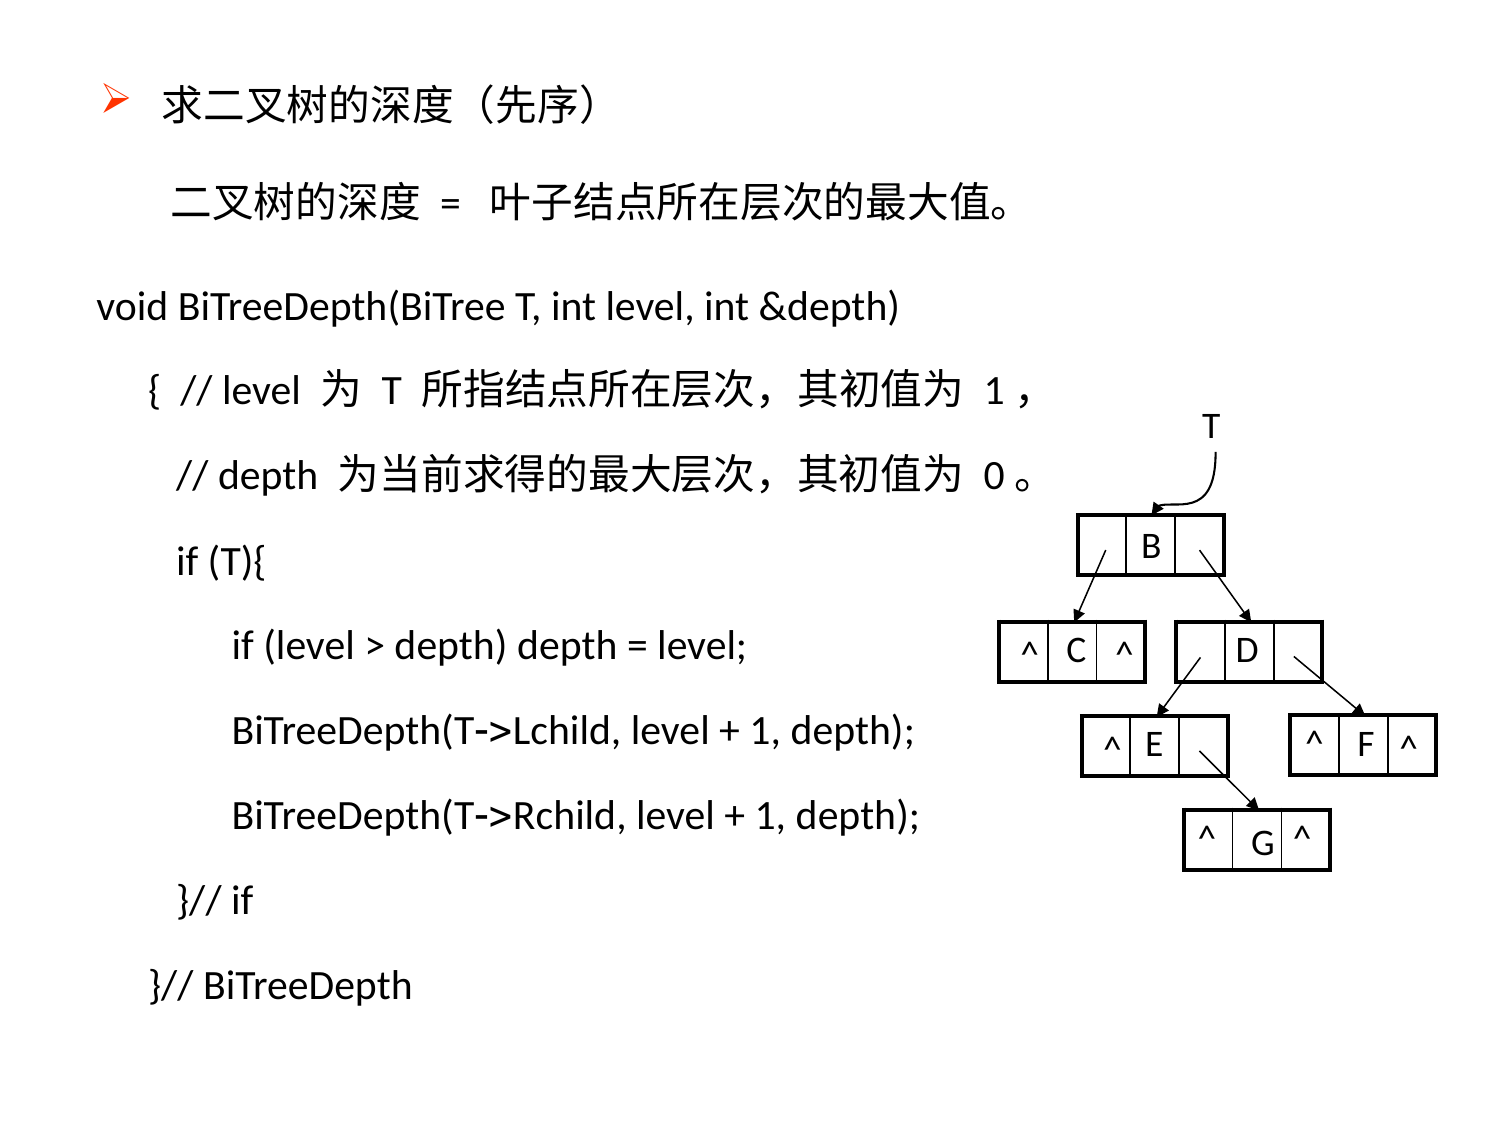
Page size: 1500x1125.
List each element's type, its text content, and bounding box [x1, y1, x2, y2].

text_box D [1212, 617, 1283, 678]
text_box 求二叉树的深度（先序） [85, 35, 646, 133]
table_header [1180, 718, 1226, 774]
text_box [1294, 656, 1364, 711]
text_box B [1117, 513, 1186, 574]
text_box G [1236, 810, 1299, 871]
text_box 二叉树的深度 = 叶子结点所在层次的最大值。 [71, 133, 1066, 234]
text_box ^ [1438, 716, 1442, 776]
text_box [1199, 751, 1259, 810]
table_header [1275, 624, 1320, 680]
table_header [1084, 718, 1088, 774]
text_box ^ [1182, 806, 1240, 867]
text_box ^ [1088, 717, 1146, 777]
text_box ^ [1290, 711, 1333, 772]
table_header [1001, 624, 1005, 680]
text_box [1073, 550, 1106, 617]
table_header [1186, 517, 1222, 573]
text_box T [1187, 393, 1244, 453]
text_box [1157, 657, 1201, 711]
table_header [1178, 624, 1224, 680]
text_box void BiTreeDepth(BiTree T, int level, int &depth) { // level 为 T 所指结点所在层次，其初值为 1， // depth 为当前求得的最大层次，其初值为 0。 if (T){ if (level > depth) depth = level; BiTreeDepth(TLchild, level + 1, depth); BiTreeDepth(TRchild, level + 1, depth); }// if }// BiTreeDepth [81, 235, 1099, 1016]
text_box ^ [1100, 622, 1158, 683]
text_box C [1051, 617, 1110, 678]
table_header [1389, 717, 1434, 773]
text_box F [1333, 711, 1398, 772]
text_box ^ [1278, 806, 1336, 867]
text_box ^ [1005, 622, 1063, 683]
text_box E [1121, 711, 1187, 772]
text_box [1159, 459, 1208, 525]
table_header [1080, 517, 1117, 573]
text_box [1199, 550, 1251, 617]
